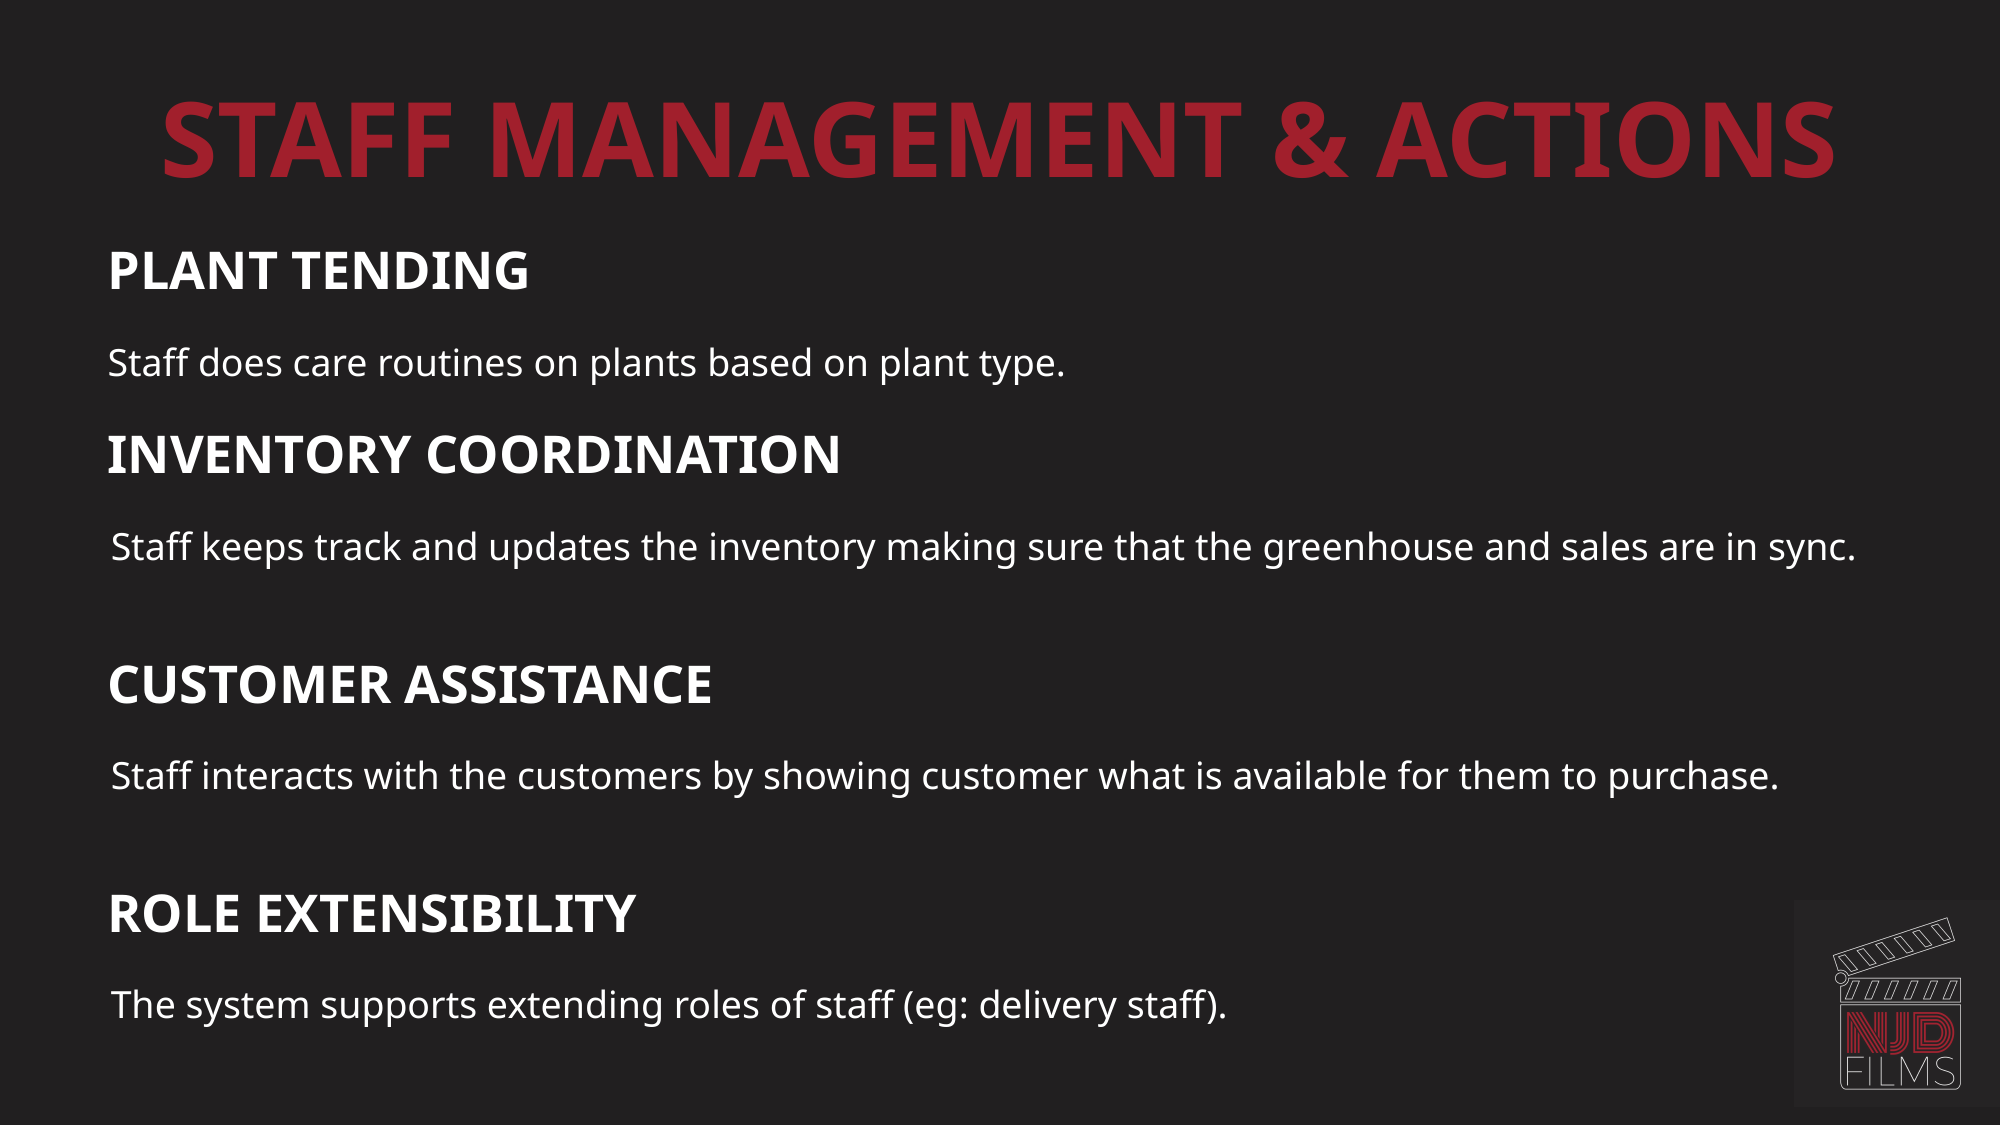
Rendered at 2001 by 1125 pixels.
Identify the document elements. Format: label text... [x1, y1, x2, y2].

text_box Staff keeps track and updates the inventory making sure that the greenhouse and sales are in sync. [96, 515, 1911, 575]
text_box Staff does care routines on plants based on plant type. [92, 331, 1908, 391]
picture [1793, 900, 2000, 1108]
text_box ROLE EXTENSIBILITY [92, 873, 864, 951]
text_box STAFF MANAGEMENT & ACTIONS [0, 66, 2000, 206]
text_box The system supports extending roles of staff (eg: delivery staff). [96, 974, 1793, 1034]
text_box INVENTORY COORDINATION [92, 414, 1046, 492]
text_box Staff interacts with the customers by showing customer what is available for them to purchase. [96, 744, 1911, 805]
text_box PLANT TENDING [92, 230, 864, 308]
text_box CUSTOMER ASSISTANCE [92, 643, 864, 721]
